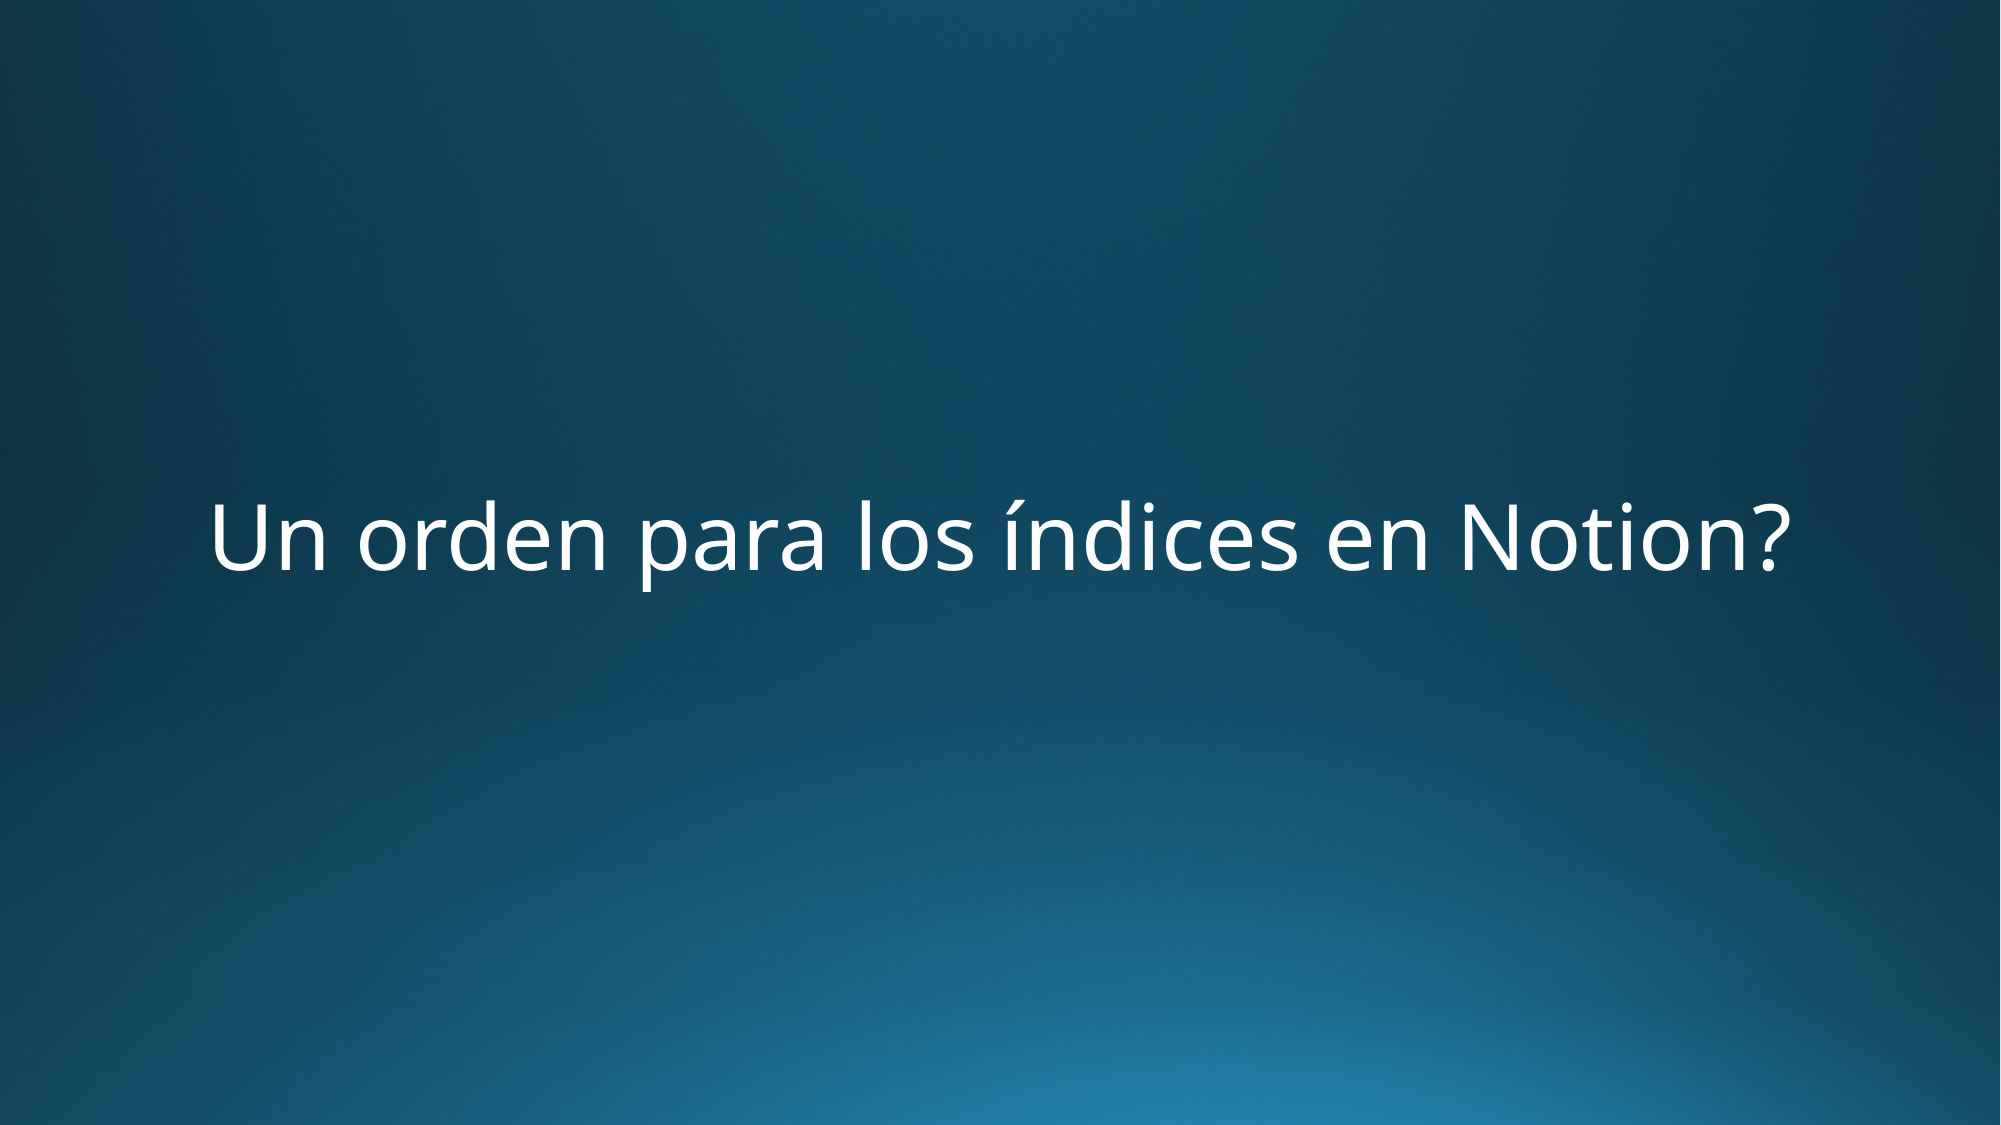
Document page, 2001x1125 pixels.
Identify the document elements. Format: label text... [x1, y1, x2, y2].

title Un orden para los índices en Notion? [137, 431, 1863, 650]
picture [0, 0, 2001, 1125]
